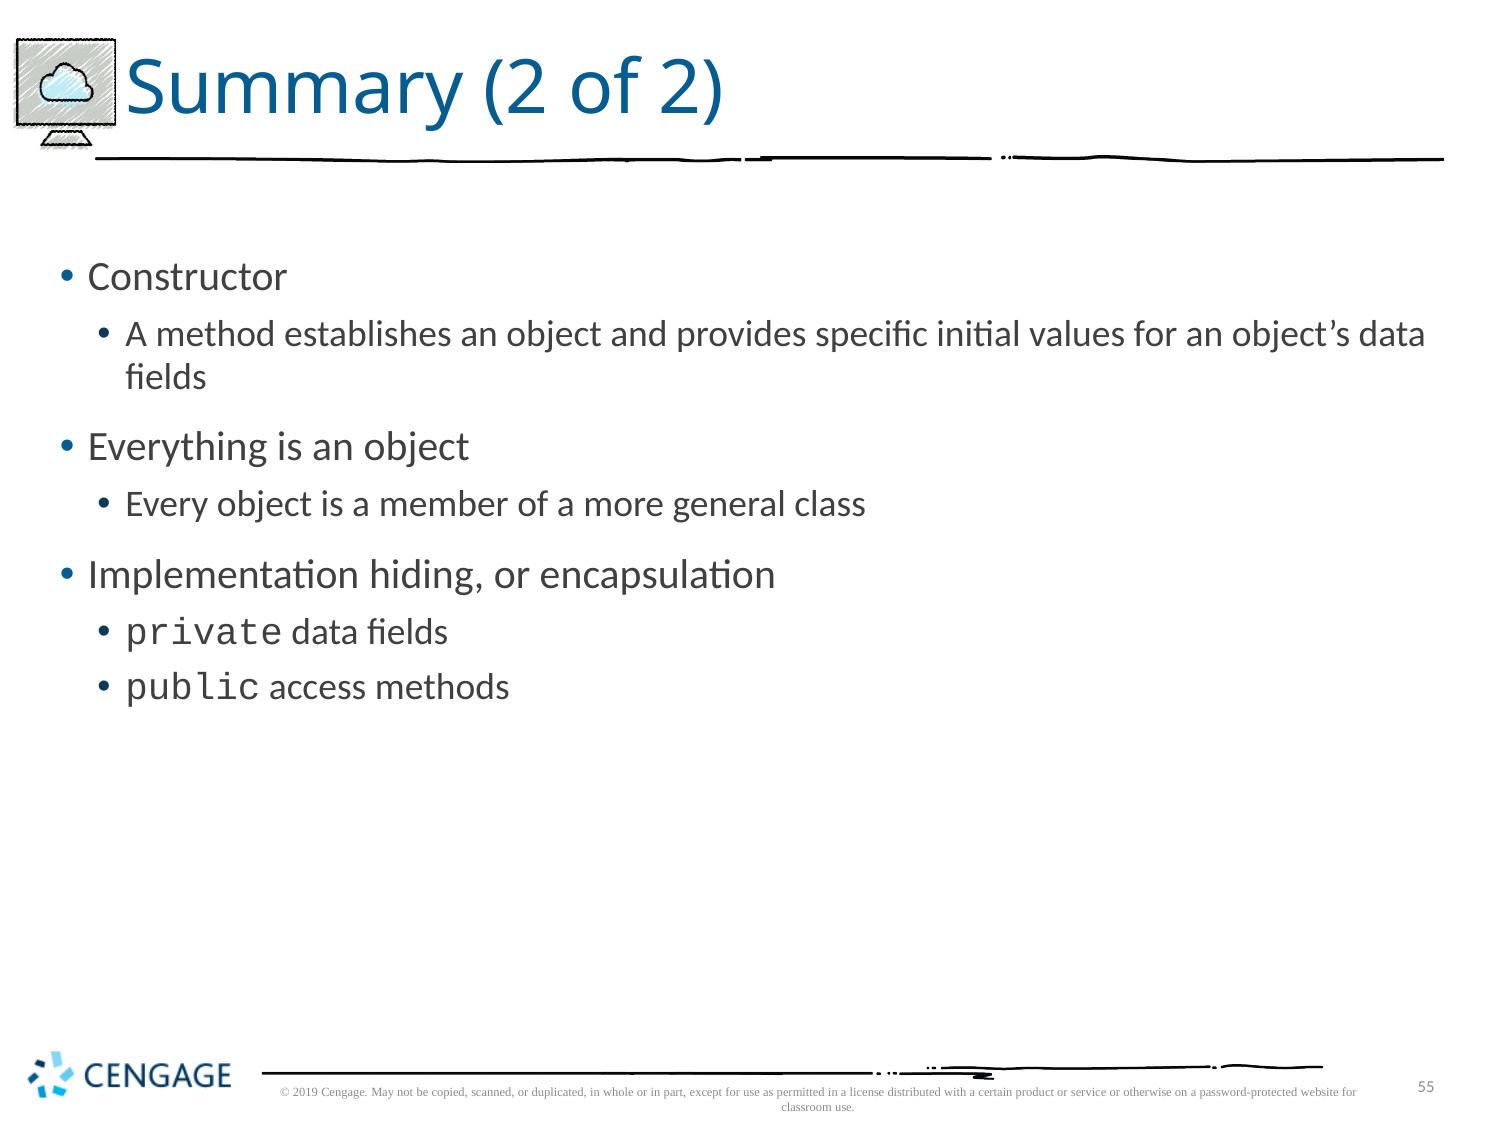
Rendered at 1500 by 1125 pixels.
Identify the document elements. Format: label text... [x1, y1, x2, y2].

picture [7, 1037, 244, 1111]
picture [261, 1064, 1323, 1079]
footer © 2019 Cengage. May not be copied, scanned, or duplicated, in whole or in part, except for use as permitted in a license distributed with a certain product or service or otherwise on a password-protected website for classroom use. [261, 1079, 1375, 1120]
list Constructor A method establishes an object and provides specific initial values for an object’s data fields Everything is an object Every object is a member of a more general class Implementation hiding, or encapsulation private data fields public access methods [59, 252, 1441, 713]
picture [12, 36, 117, 151]
title Summary (2 of 2) [125, 66, 1442, 116]
picture [95, 155, 1444, 163]
